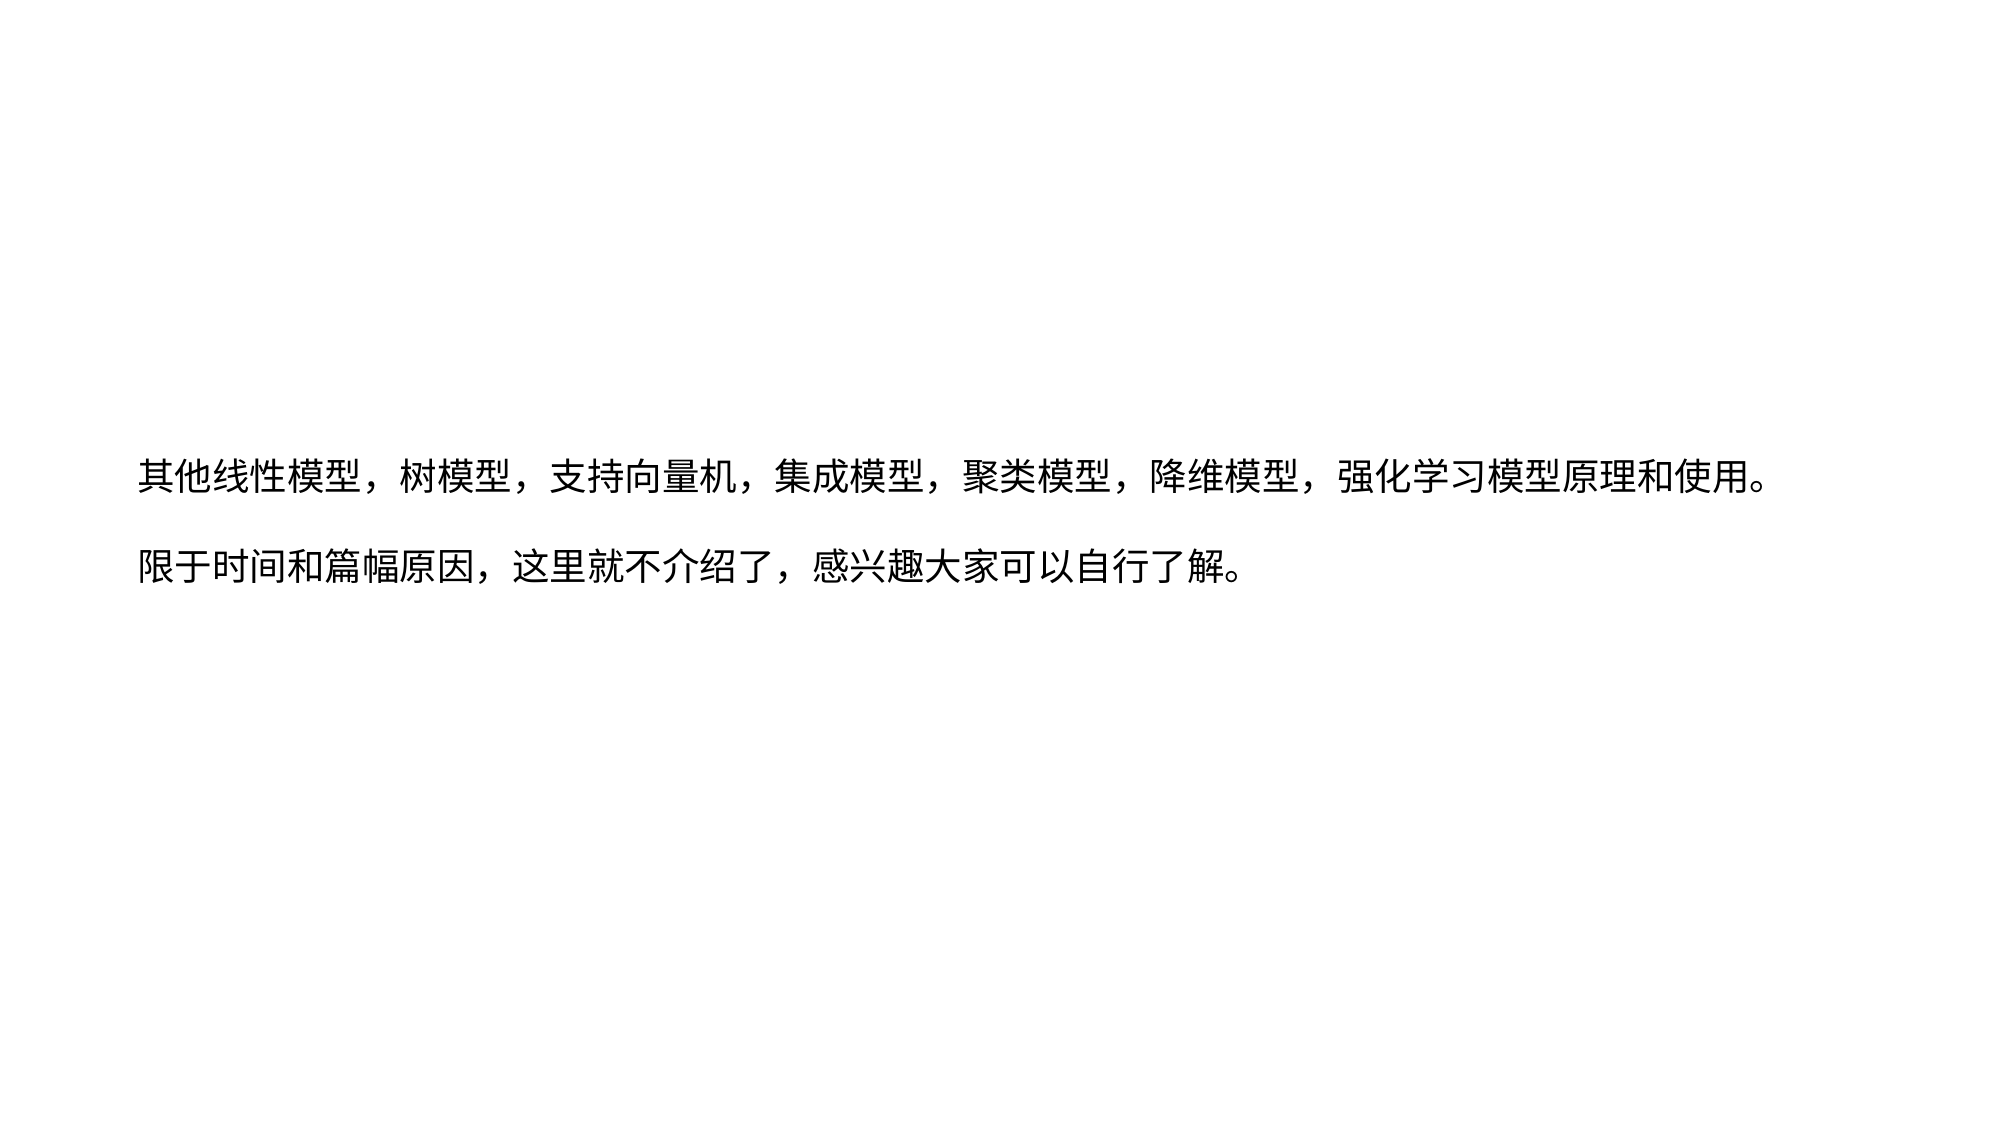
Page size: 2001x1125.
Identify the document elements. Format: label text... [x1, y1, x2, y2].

text_box 其他线性模型，树模型，支持向量机，集成模型，聚类模型，降维模型，强化学习模型原理和使用。 限于时间和篇幅原因，这里就不介绍了，感兴趣大家可以自行了解。 [122, 445, 1945, 596]
